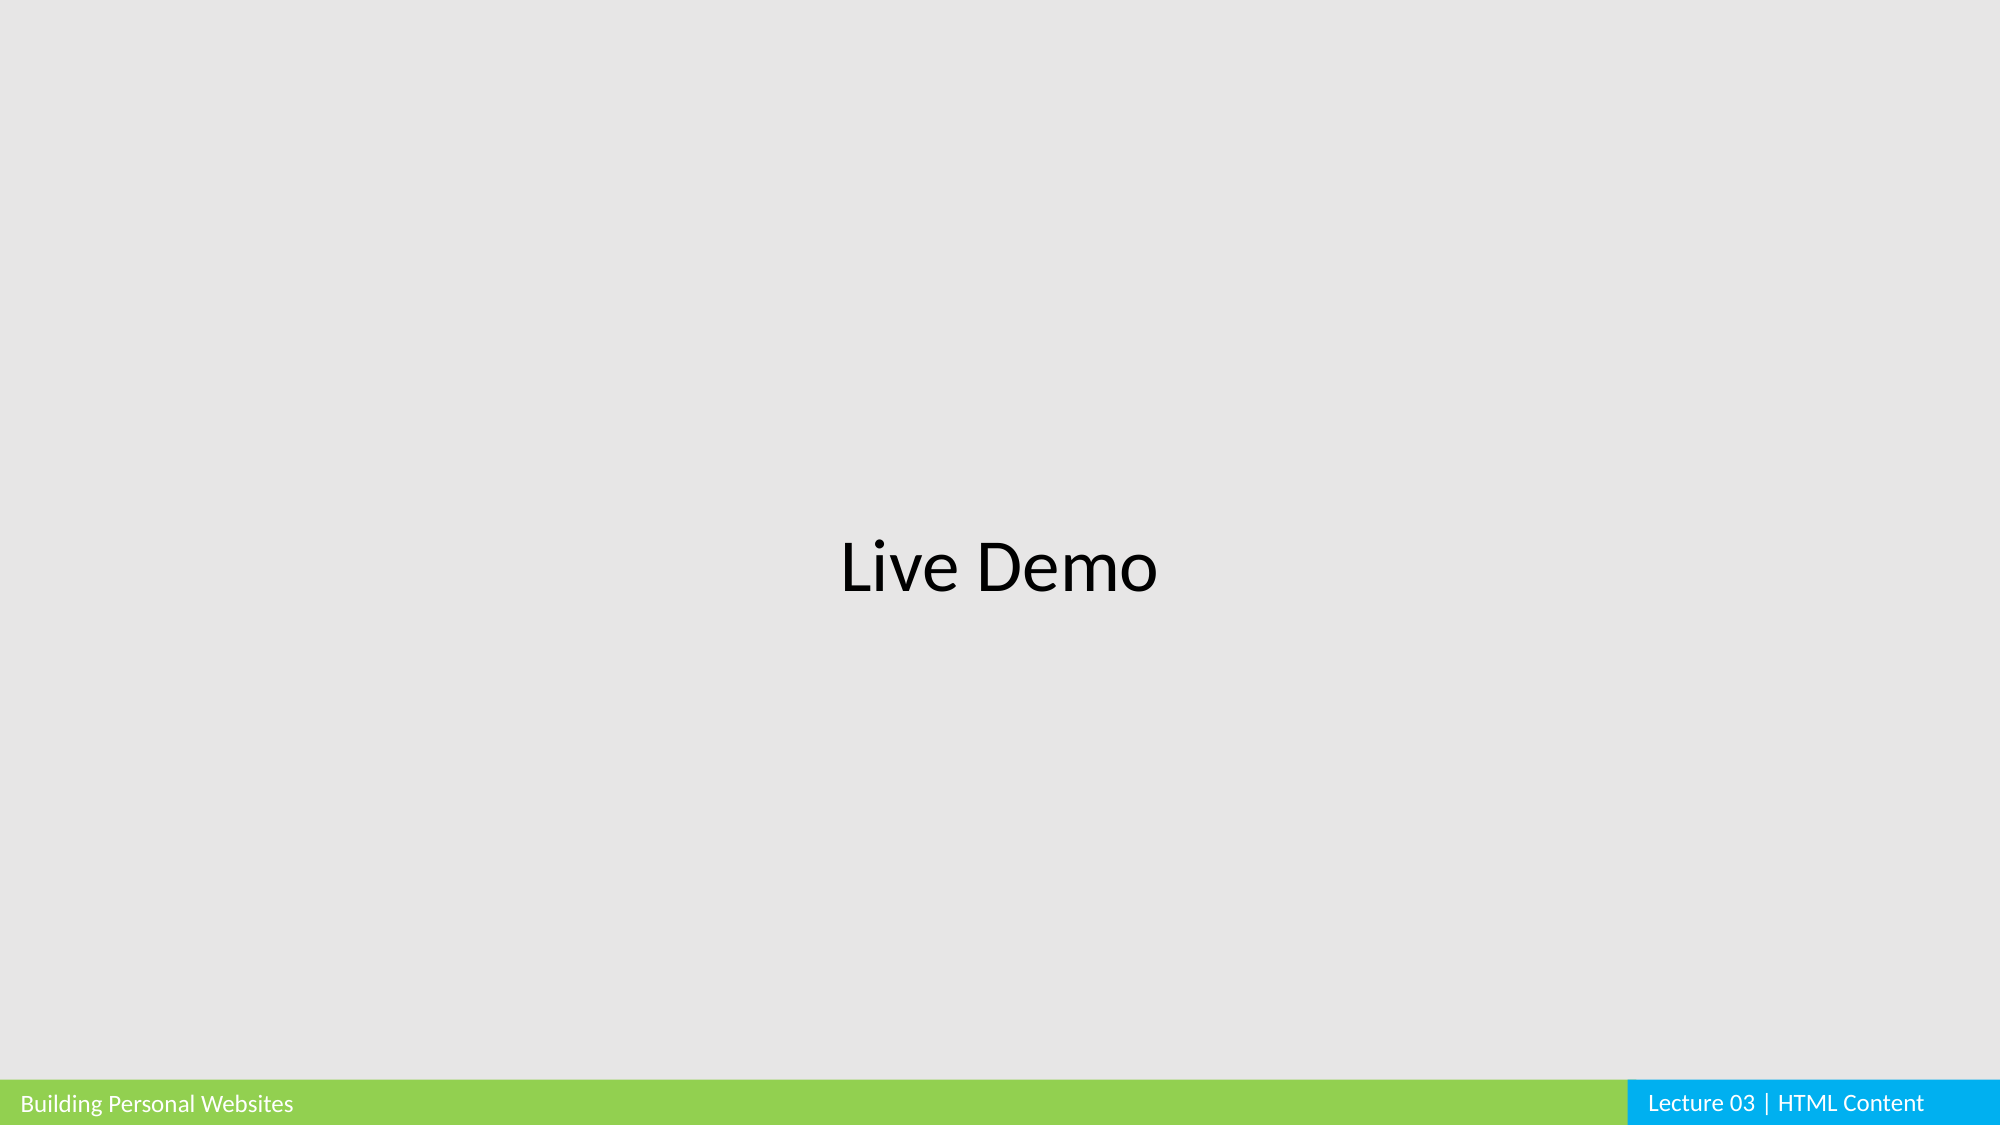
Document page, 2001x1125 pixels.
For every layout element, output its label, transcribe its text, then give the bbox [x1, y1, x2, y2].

text_box [0, 1079, 5, 1125]
text_box [1627, 1079, 2000, 1125]
text_box Lecture 03 | HTML Content [1633, 1079, 2000, 1124]
text_box Live Demo [809, 509, 1191, 615]
text_box Building Personal Websites [5, 1079, 446, 1125]
text_box [446, 1079, 1627, 1125]
